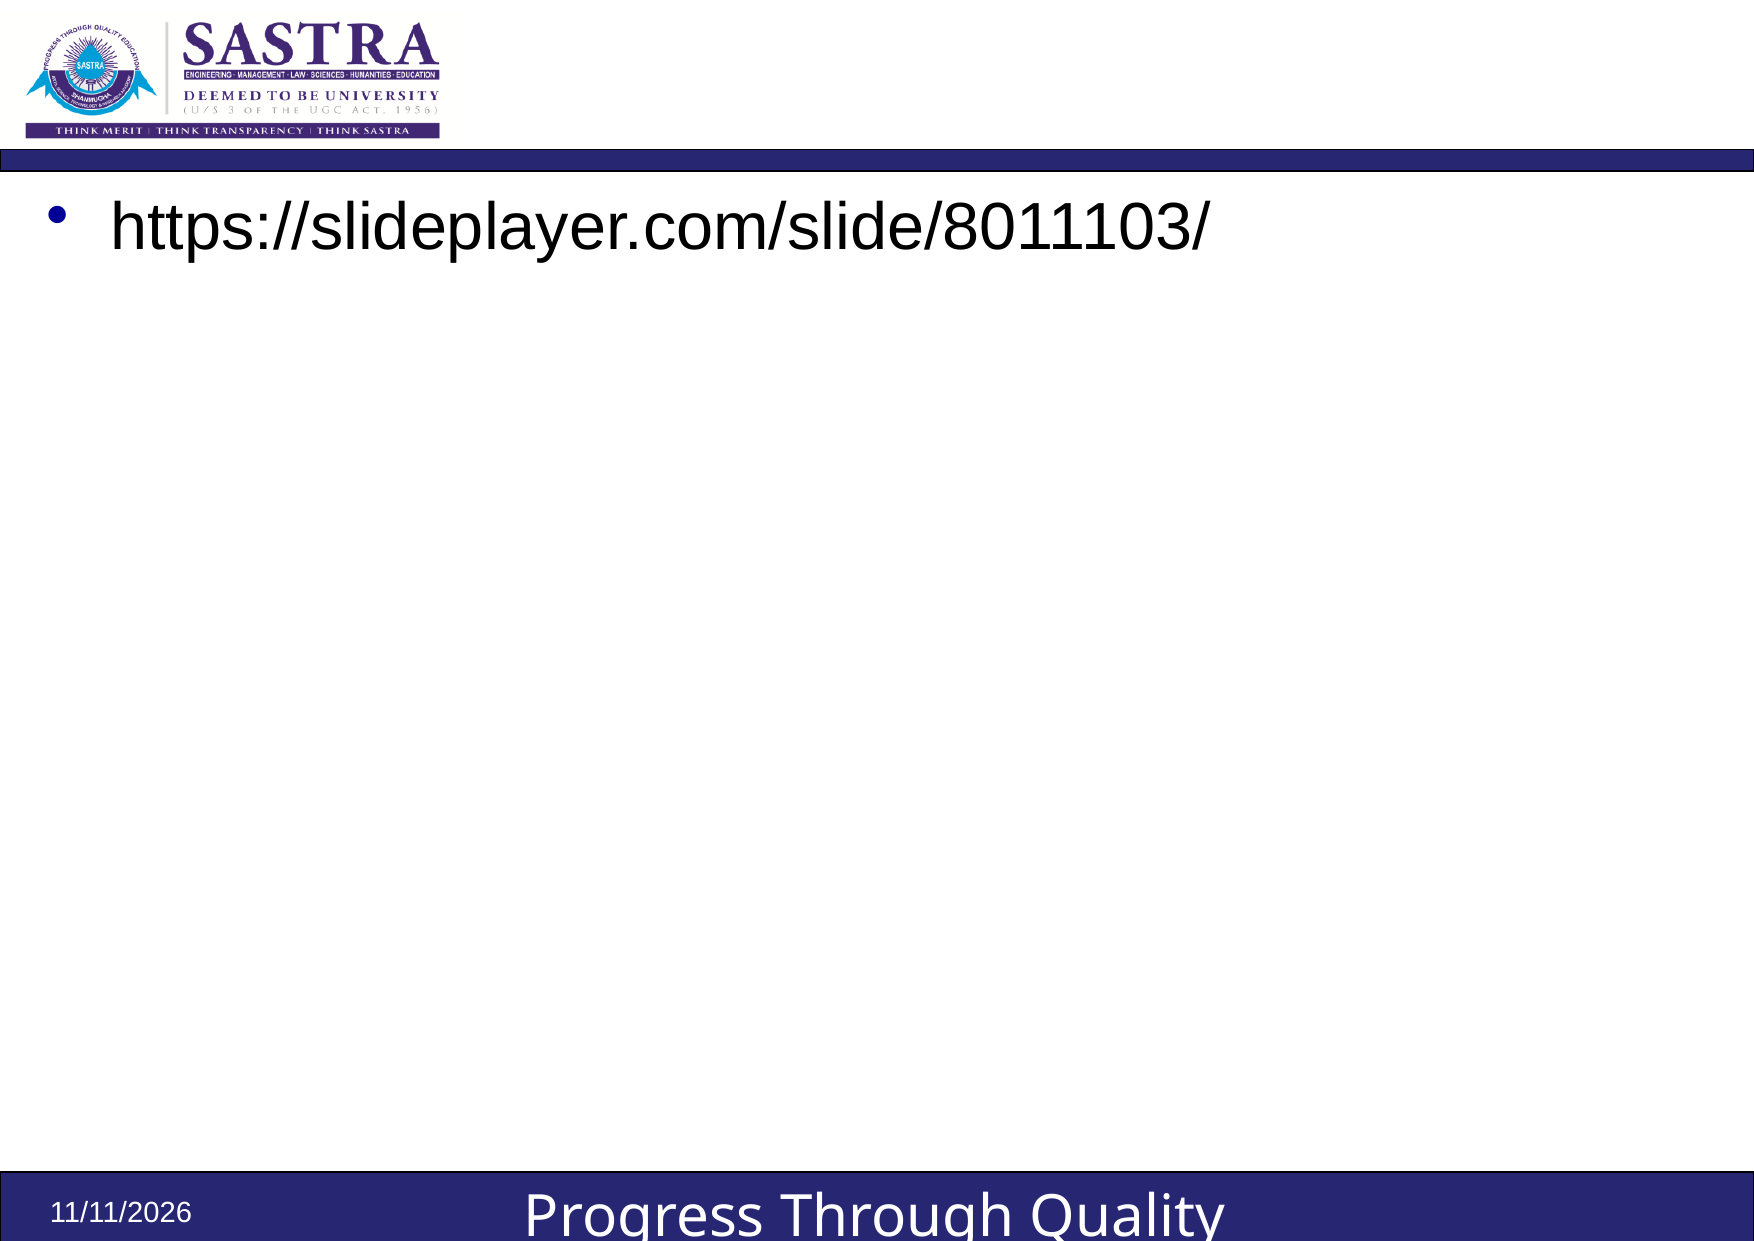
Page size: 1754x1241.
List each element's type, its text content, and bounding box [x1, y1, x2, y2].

picture [0, 13, 465, 146]
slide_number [32, 1184, 267, 1236]
list https://slideplayer.com/slide/8011103/ [29, 179, 1725, 1137]
